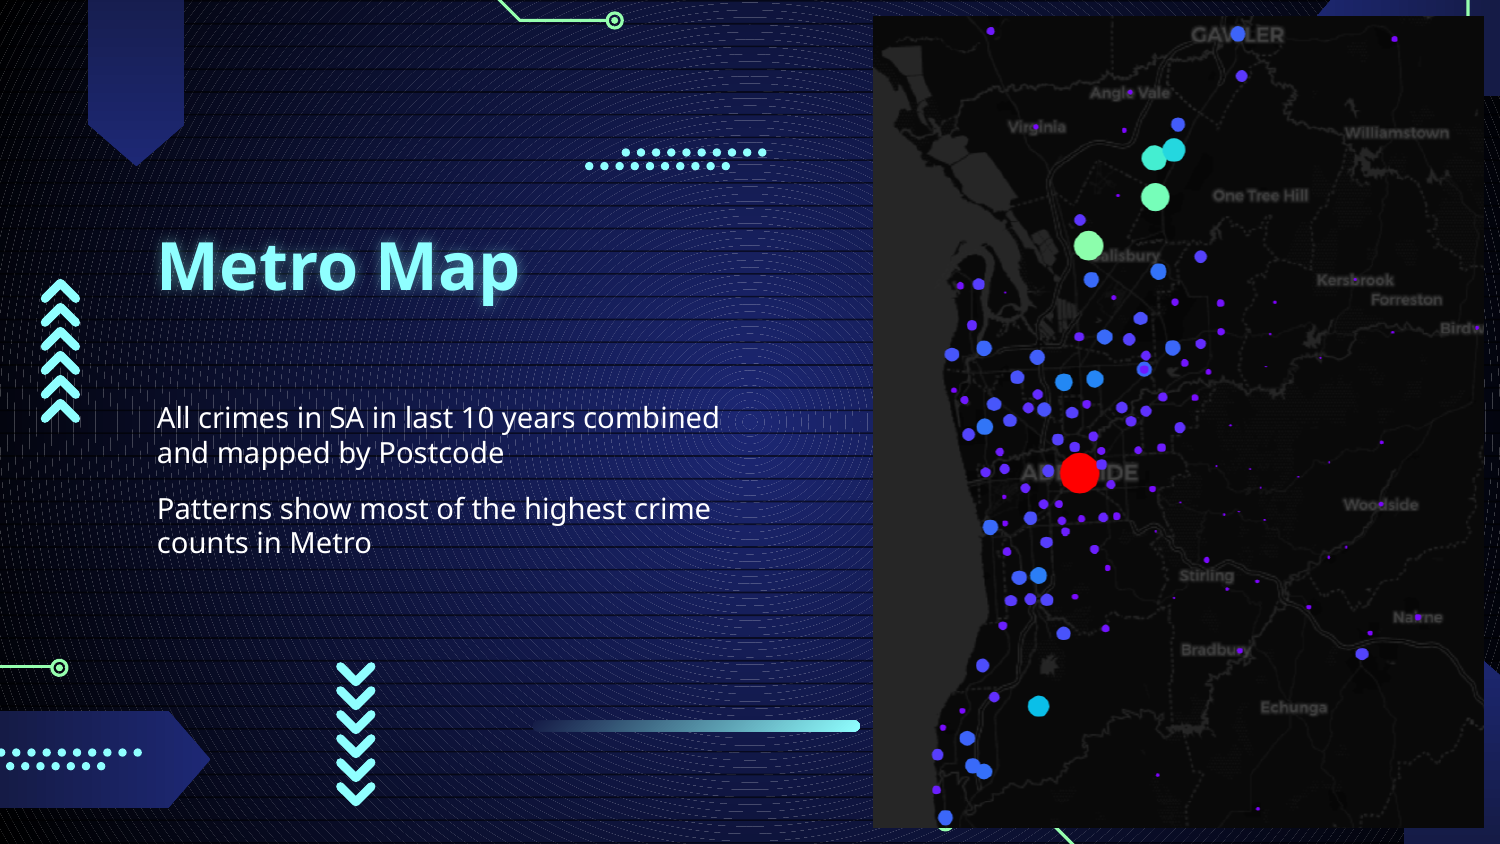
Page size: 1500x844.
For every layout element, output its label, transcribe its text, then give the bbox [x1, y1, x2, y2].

picture [873, 15, 1484, 828]
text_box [584, 148, 767, 171]
subtitle All crimes in SA in last 10 years combined and mapped by Postcode Patterns show most of the highest crime counts in Metro [141, 322, 786, 637]
title Metro Map [141, 217, 826, 312]
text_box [283, 714, 429, 755]
text_box [532, 720, 860, 732]
